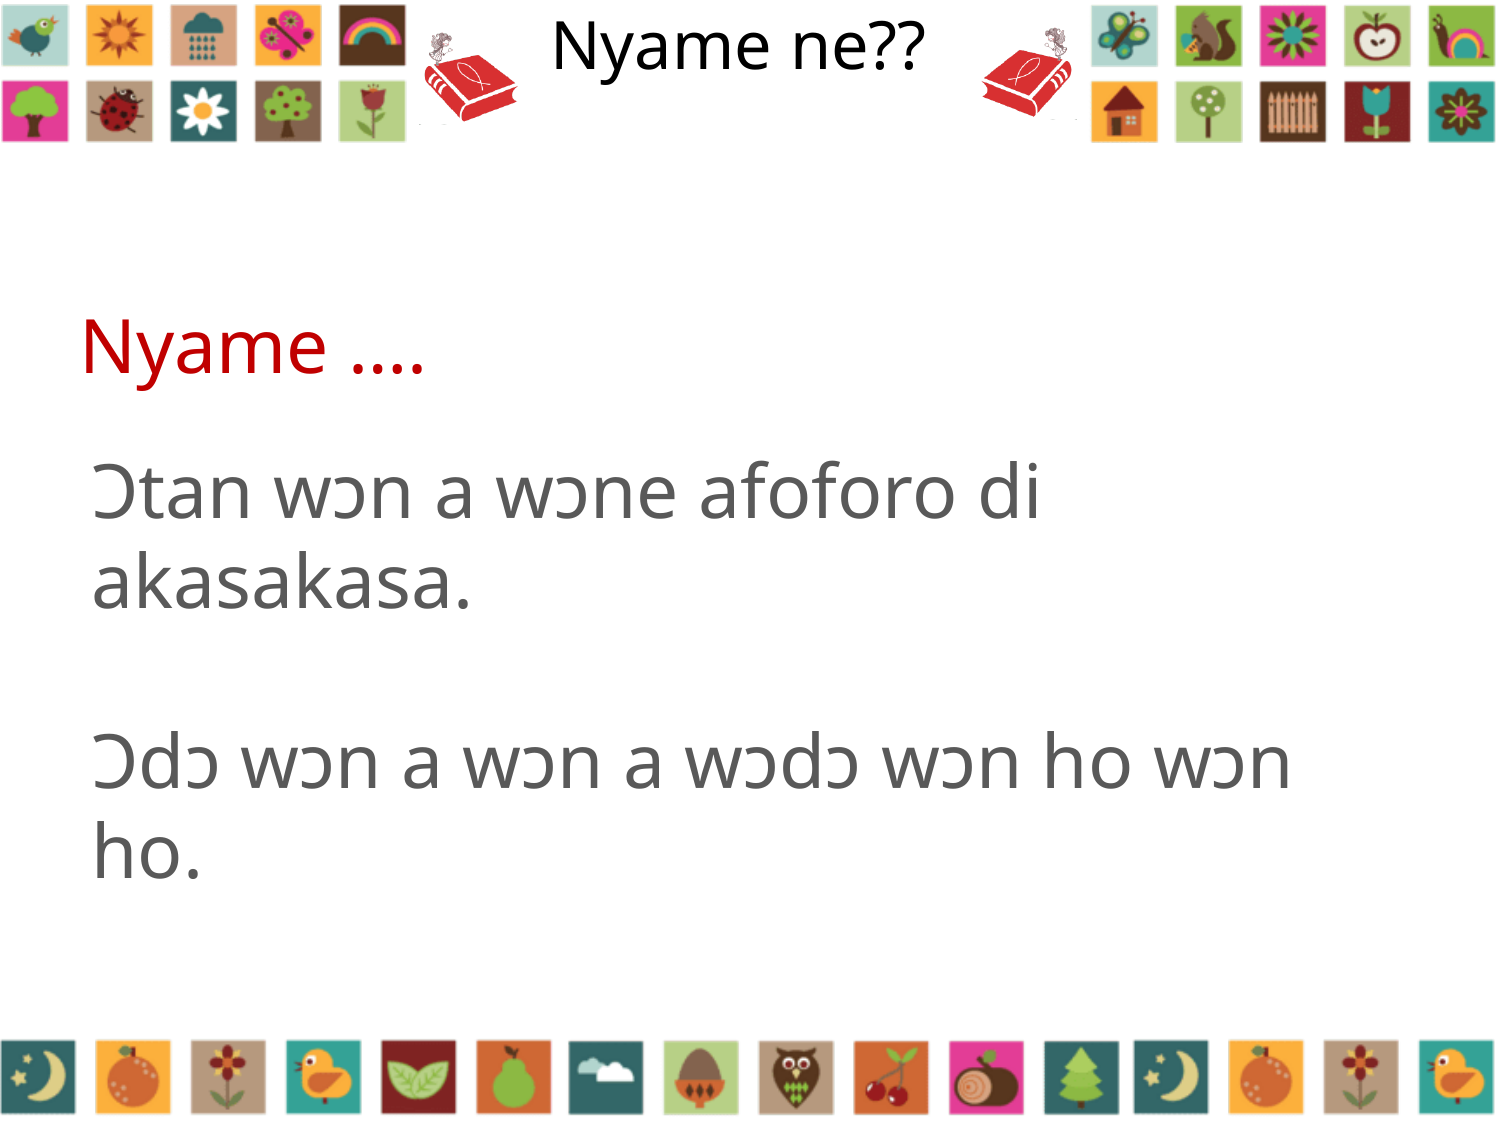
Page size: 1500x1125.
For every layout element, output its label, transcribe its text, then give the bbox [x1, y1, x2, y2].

text_box Nyame ne?? [414, 0, 1080, 91]
text_box Ɔtan wɔn a wɔne afoforo di akasakasa. Ɔdɔ wɔn a wɔn a wɔdɔ wɔn ho wɔn ho. [76, 436, 1424, 902]
picture [950, 3, 1500, 150]
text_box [0, 1028, 1500, 1118]
text_box Nyame …. [64, 290, 1412, 396]
picture [0, 3, 550, 150]
